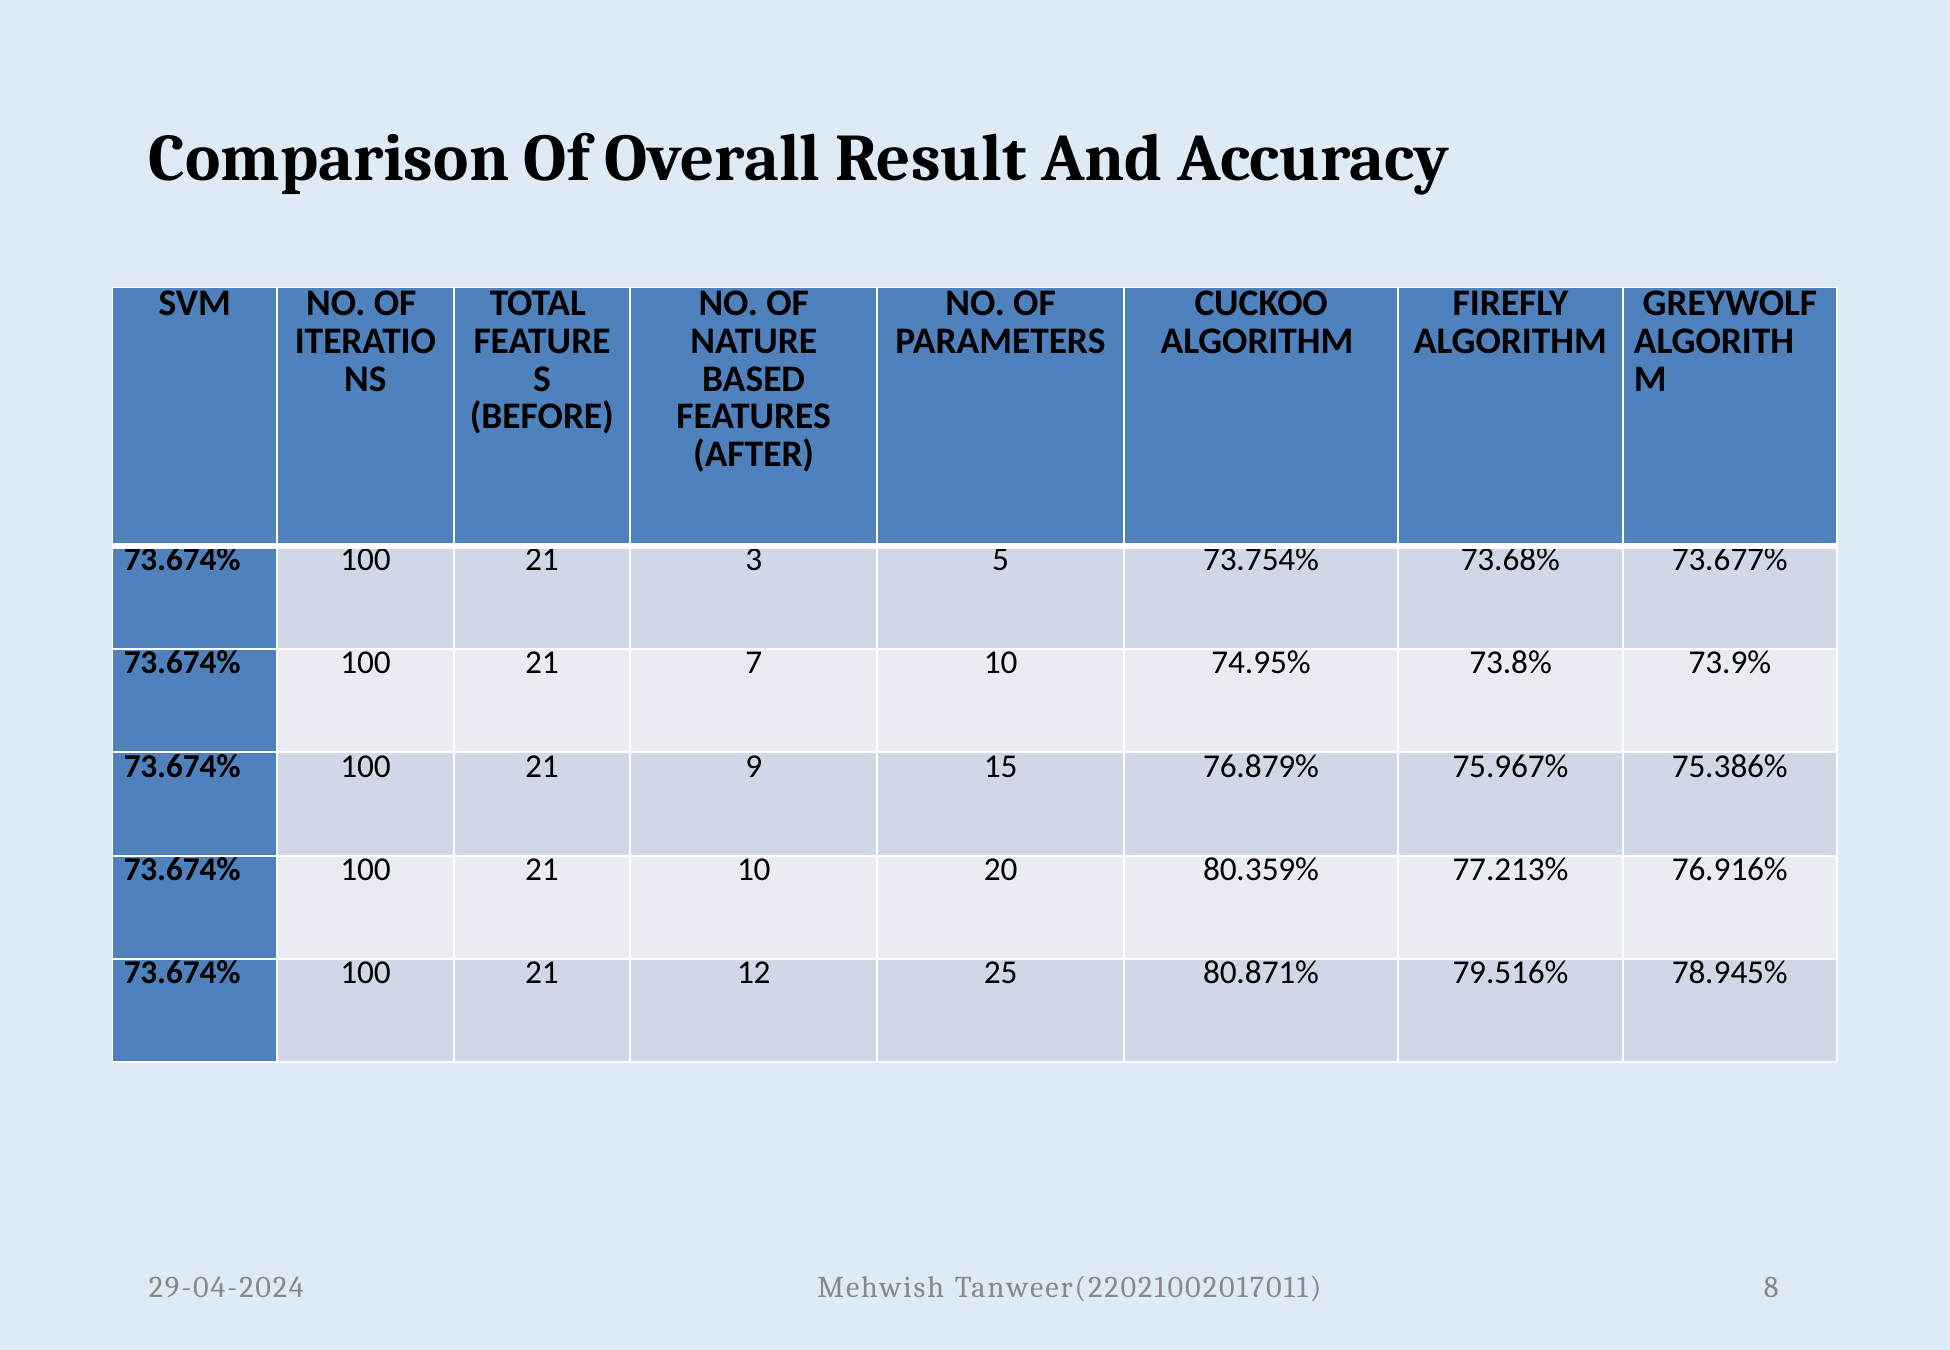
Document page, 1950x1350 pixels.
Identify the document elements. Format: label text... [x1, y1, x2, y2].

table_cell 9 [631, 753, 876, 855]
table_cell 100 [278, 753, 453, 855]
table_cell 78.945% [1624, 960, 1836, 1061]
table_cell 75.967% [1399, 753, 1622, 855]
table_cell 73.674% [113, 857, 276, 958]
table_cell 73.8% [1399, 650, 1622, 751]
table_cell 15 [878, 753, 1123, 855]
table_header NO. OF NATURE BASED FEATURES (AFTER) [631, 288, 876, 543]
table_header TOTAL FEATURES (BEFORE) [455, 288, 629, 543]
table_cell 5 [878, 549, 1123, 648]
table_cell 100 [278, 857, 453, 958]
table_cell 73.674% [113, 549, 276, 648]
table_cell 100 [278, 960, 453, 1061]
table_cell 21 [455, 960, 629, 1061]
table_cell 80.359% [1125, 857, 1397, 958]
table_header GREYWOLF ALGORITHM [1624, 288, 1836, 543]
table_cell 73.674% [113, 960, 276, 1061]
table_cell 3 [631, 549, 876, 648]
footer Mehwish Tanweer(22021002017011) [815, 1267, 1388, 1350]
table_cell 100 [278, 549, 453, 648]
table_cell 73.754% [1125, 549, 1397, 648]
table_cell 10 [631, 857, 876, 958]
table_cell 75.386% [1624, 753, 1836, 855]
table_cell 20 [878, 857, 1123, 958]
table_cell 21 [455, 549, 629, 648]
table_cell 76.916% [1624, 857, 1836, 958]
slide_number 8 [1757, 1267, 1808, 1350]
table_cell 73.68% [1399, 549, 1622, 648]
table_cell 73.674% [113, 650, 276, 751]
table_cell 80.871% [1125, 960, 1397, 1061]
table_cell 73.9% [1624, 650, 1836, 751]
table_cell 76.879% [1125, 753, 1397, 855]
title Comparison Of Overall Result And Accuracy [146, 112, 1758, 287]
table_header NO. OF PARAMETERS [878, 288, 1123, 543]
table_cell 12 [631, 960, 876, 1061]
table_cell 74.95% [1125, 650, 1397, 751]
table_header NO. OF ITERATIONS [278, 288, 453, 543]
table_cell 77.213% [1399, 857, 1622, 958]
table_cell 21 [455, 753, 629, 855]
table_header FIREFLY ALGORITHM [1399, 288, 1622, 543]
table_cell 10 [878, 650, 1123, 751]
table_cell 21 [455, 650, 629, 751]
table_cell 79.516% [1399, 960, 1622, 1061]
table_cell 25 [878, 960, 1123, 1061]
table_cell 7 [631, 650, 876, 751]
table_header SVM [113, 288, 276, 543]
table_cell 73.677% [1624, 549, 1836, 648]
table_cell 100 [278, 650, 453, 751]
table_header CUCKOO ALGORITHM [1125, 288, 1397, 543]
table_cell 73.674% [113, 753, 276, 855]
table_cell 21 [455, 857, 629, 958]
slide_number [146, 1267, 324, 1350]
